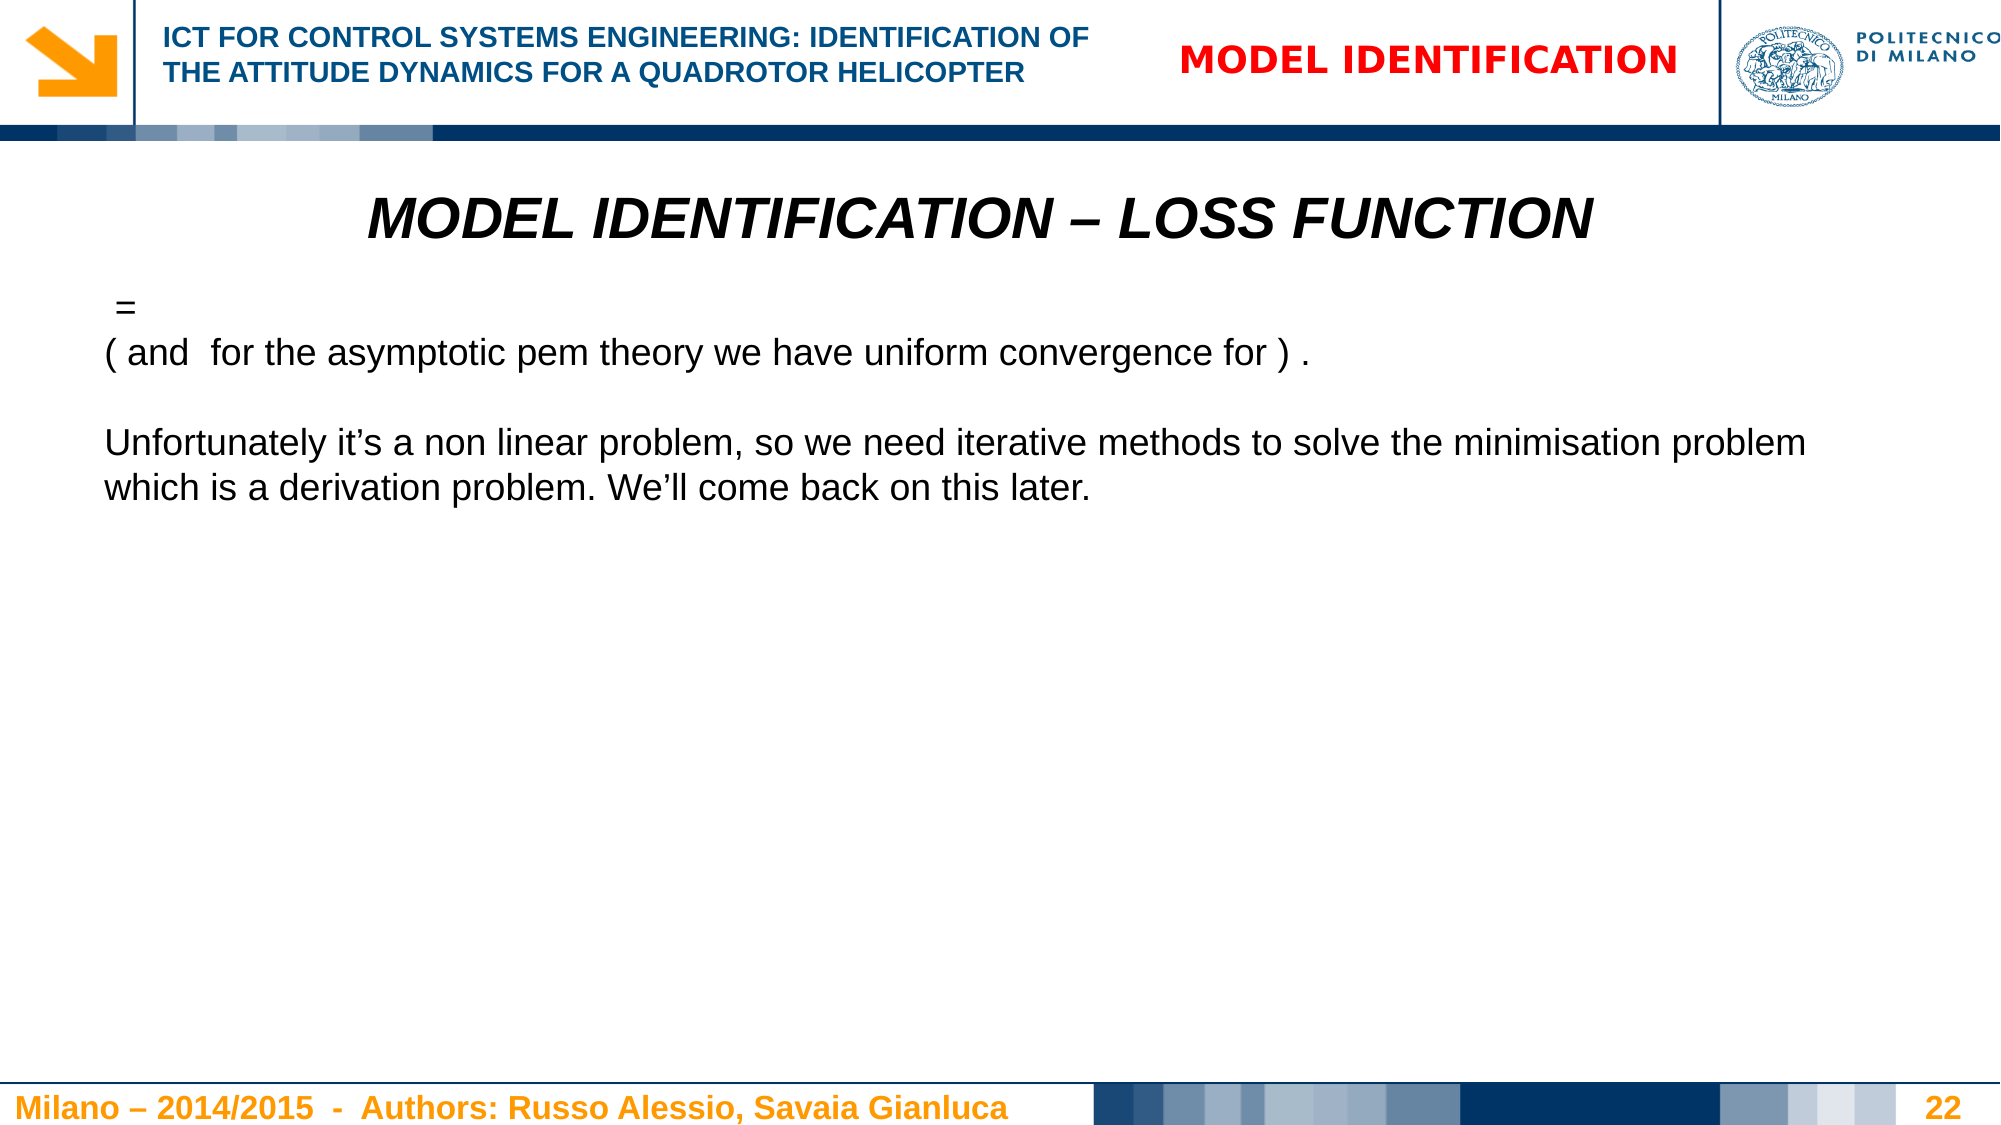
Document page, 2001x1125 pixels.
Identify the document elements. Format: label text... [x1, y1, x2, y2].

picture [0, 1082, 2000, 1125]
picture [0, 0, 2001, 141]
slide_number 22 [1918, 1085, 2000, 1125]
text_box MODEL IDENTIFICATION [1163, 28, 1695, 89]
text_box MODEL IDENTIFICATION – LOSS FUNCTION [352, 173, 1609, 258]
